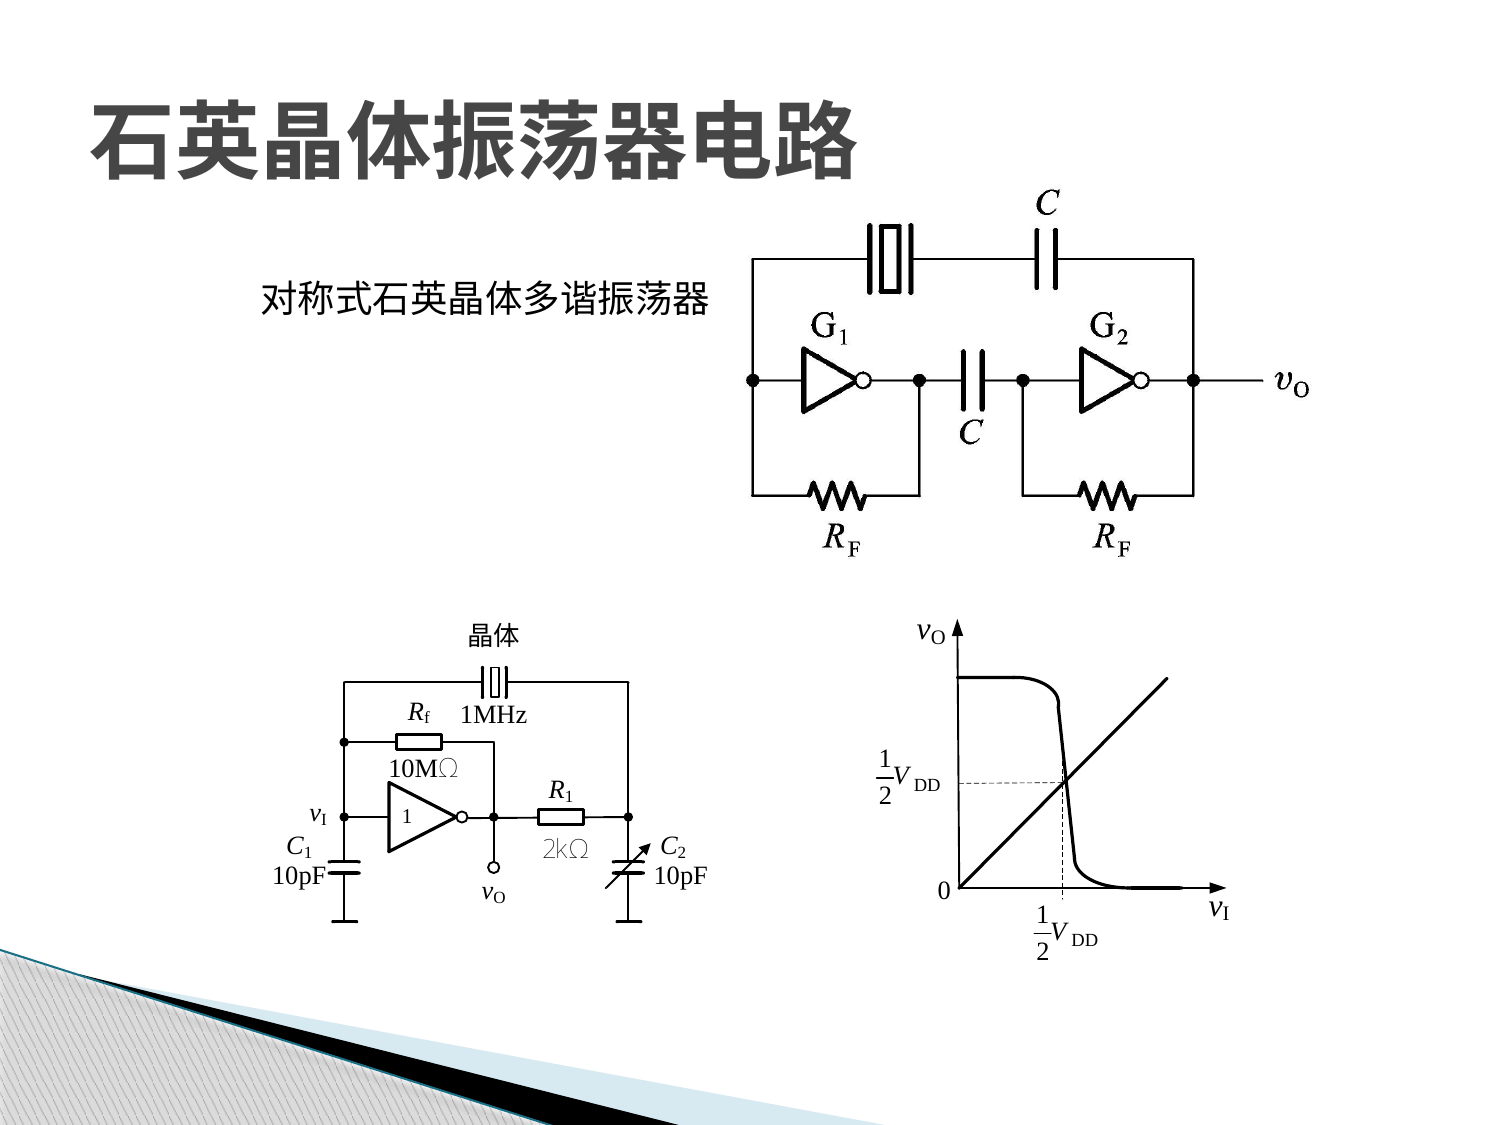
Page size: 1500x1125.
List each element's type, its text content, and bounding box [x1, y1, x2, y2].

text_box 对称式石英晶体多谐振荡器 [245, 267, 720, 327]
picture [726, 184, 1318, 574]
title 石英晶体振荡器电路 [75, 45, 1425, 233]
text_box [241, 597, 1277, 987]
